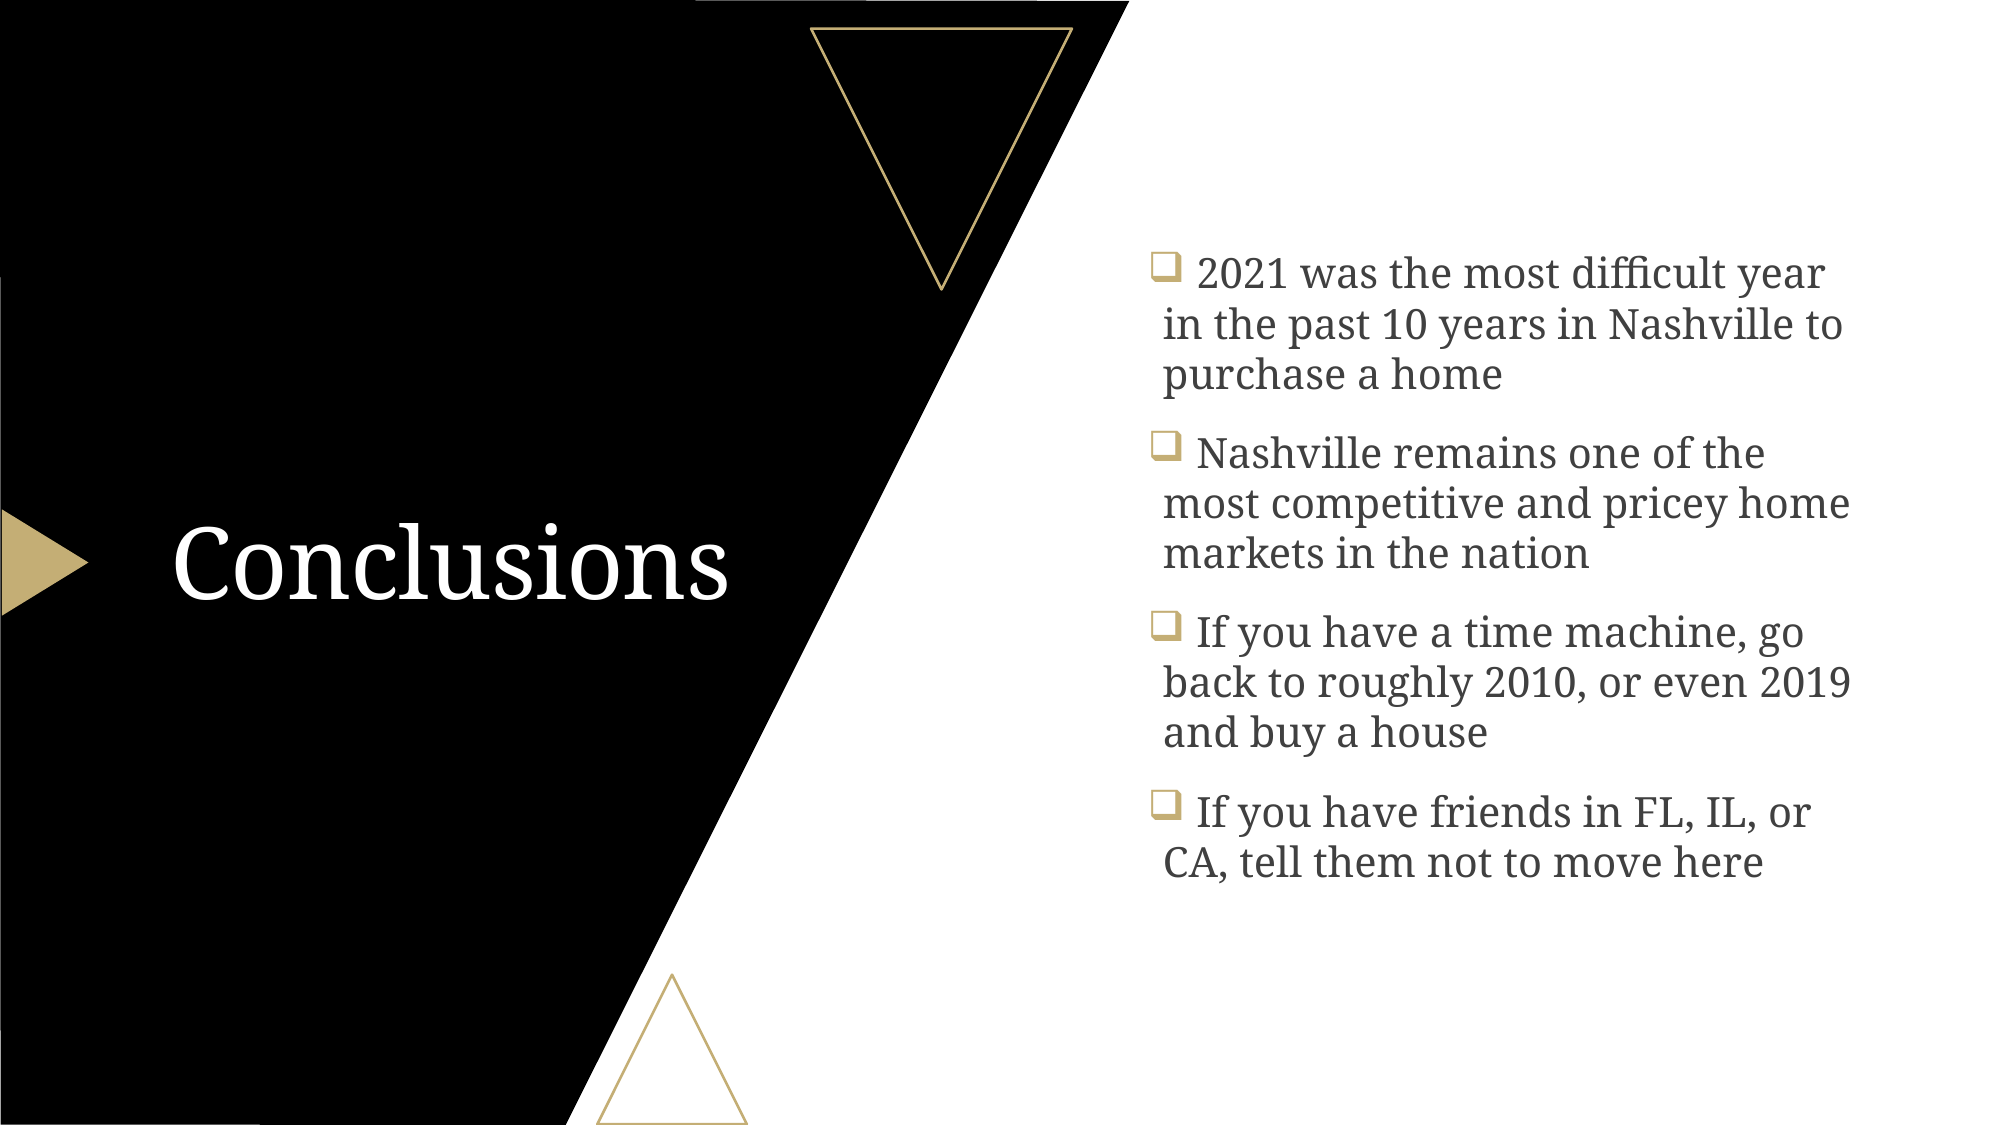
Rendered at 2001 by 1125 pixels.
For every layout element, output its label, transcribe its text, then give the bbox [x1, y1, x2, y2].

text_box 2021 was the most difficult year in the past 10 years in Nashville to purchase a home Nashville remains one of the most competitive and pricey home markets in the nation If you have a time machine, go back to roughly 2010, or even 2019 and buy a house If you have friends in FL, IL, or CA, tell them not to move here [1133, 239, 1870, 993]
title Conclusions [90, 320, 812, 814]
